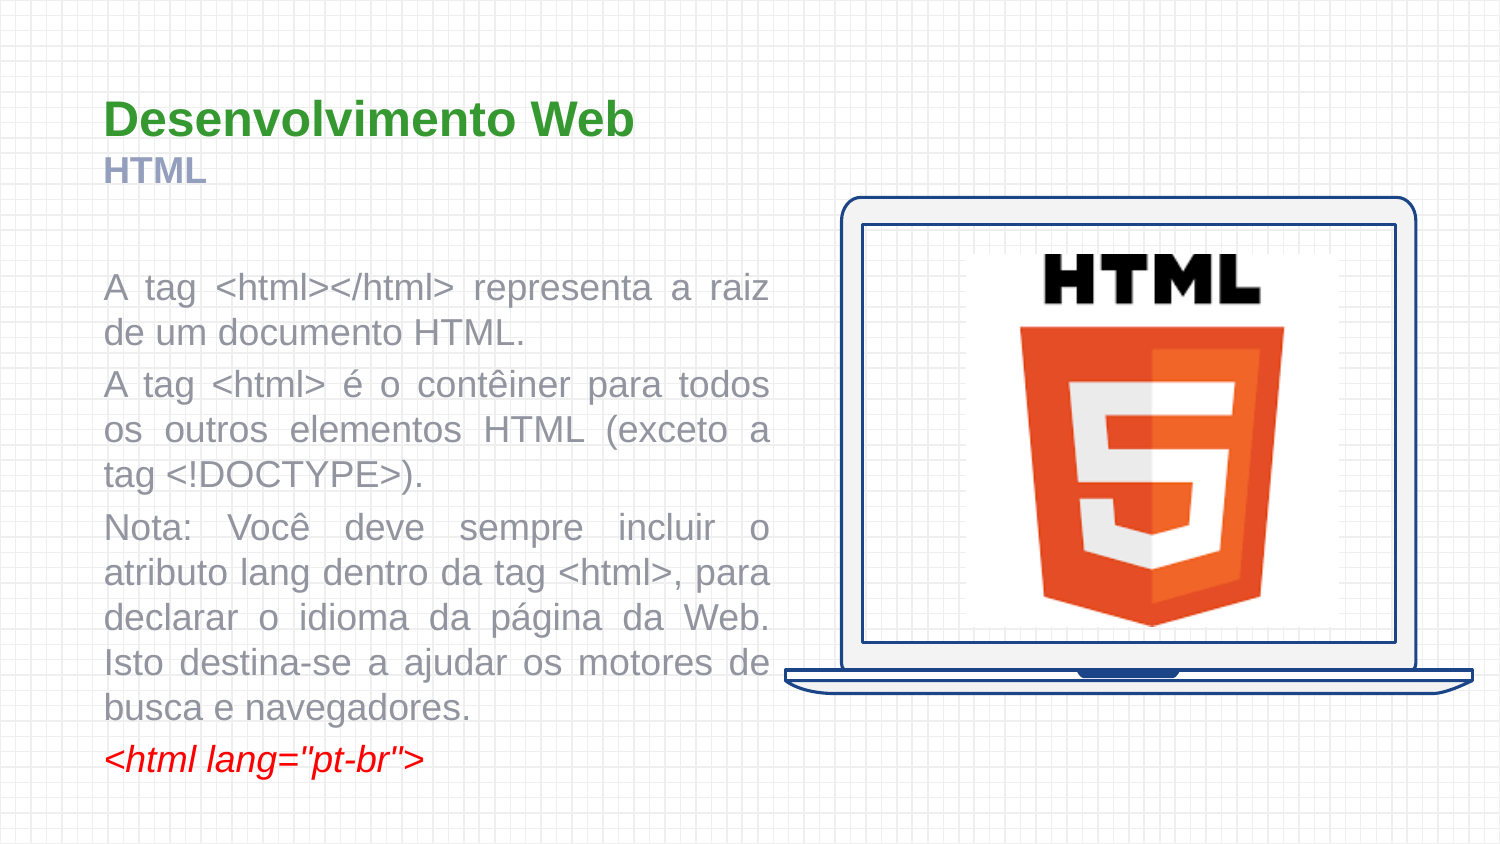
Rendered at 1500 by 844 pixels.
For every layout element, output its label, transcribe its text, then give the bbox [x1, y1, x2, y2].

text_box Desenvolvimento Web HTML [88, 79, 1248, 234]
text_box A tag <html></html> representa a raiz de um documento HTML. A tag <html> é o contêiner para todos os outros elementos HTML (exceto a tag <!DOCTYPE>). Nota: Você deve sempre incluir o atributo lang dentro da tag <html>, para declarar o idioma da página da Web. Isto destina-se a ajudar os motores de busca e navegadores. <html lang="pt-br"> [88, 254, 786, 800]
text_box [785, 197, 1473, 694]
